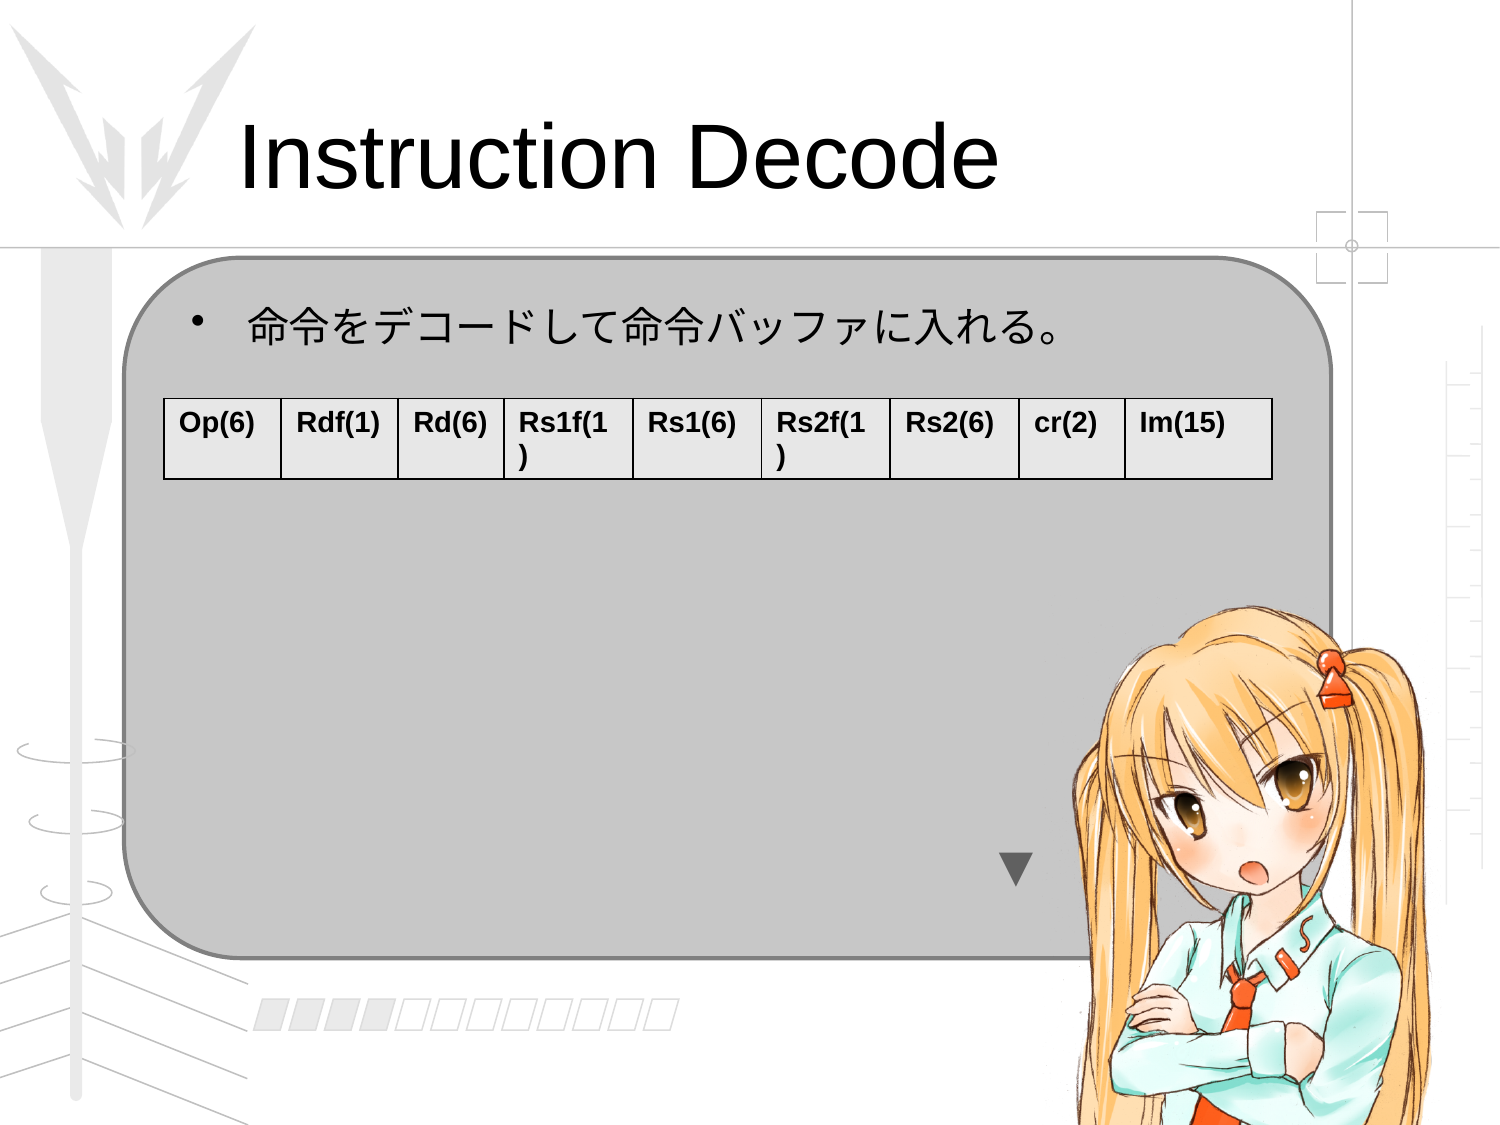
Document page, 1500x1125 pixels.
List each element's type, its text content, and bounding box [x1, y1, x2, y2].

table_header Im(15) [1126, 399, 1271, 478]
picture [9, 23, 256, 230]
table_header Rs1f(1) [505, 399, 632, 478]
table_header Rs2(6) [891, 399, 1018, 478]
table_header Rs1(6) [634, 399, 761, 478]
picture [1042, 594, 1442, 1125]
table_header Rd(6) [399, 399, 503, 478]
title Instruction Decode [222, 70, 1353, 235]
table_header Op(6) [165, 399, 280, 478]
table_header cr(2) [1020, 399, 1124, 478]
list 命令をデコードして命令バッファに入れる。 [175, 480, 1259, 938]
table_header Rs2f(1) [762, 399, 889, 478]
list 命令をデコードして命令バッファに入れる。 [175, 292, 1259, 398]
table_header Rdf(1) [282, 399, 397, 478]
